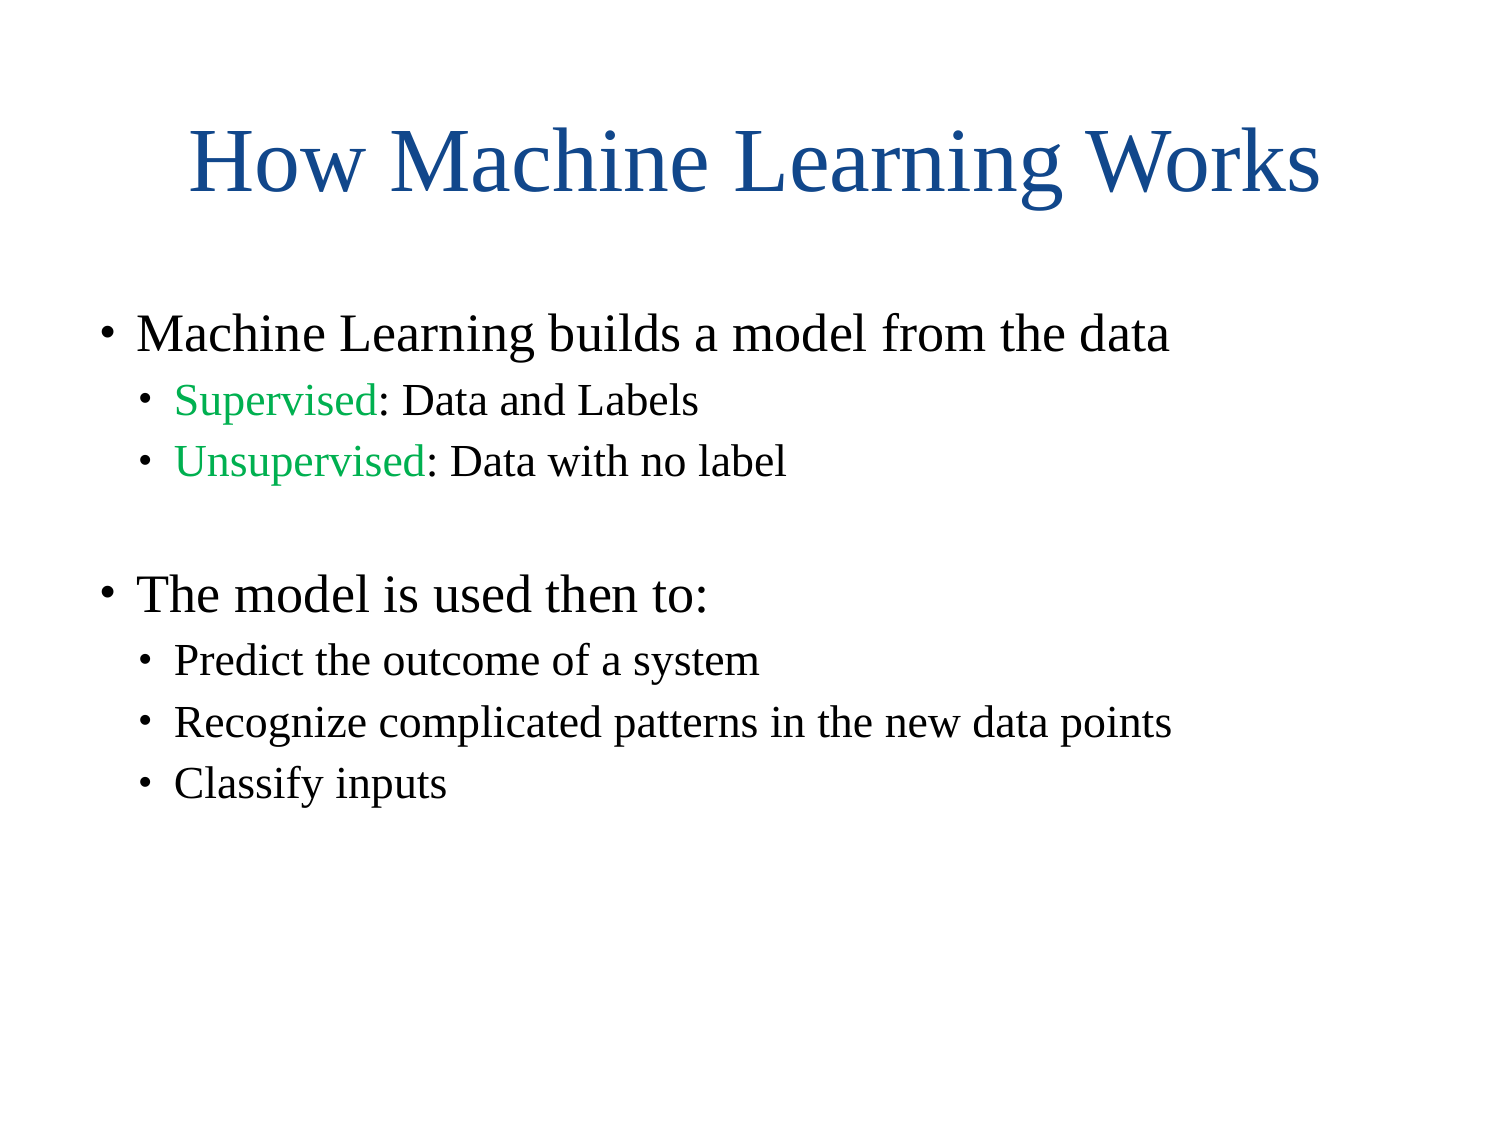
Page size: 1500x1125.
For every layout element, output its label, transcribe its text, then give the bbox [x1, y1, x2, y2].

list Machine Learning builds a model from the data Supervised: Data and Labels Unsupervised: Data with no label The model is used then to: Predict the outcome of a system Recognize complicated patterns in the new data points Classify inputs [75, 294, 1434, 988]
title How Machine Learning Works [71, 74, 1441, 235]
